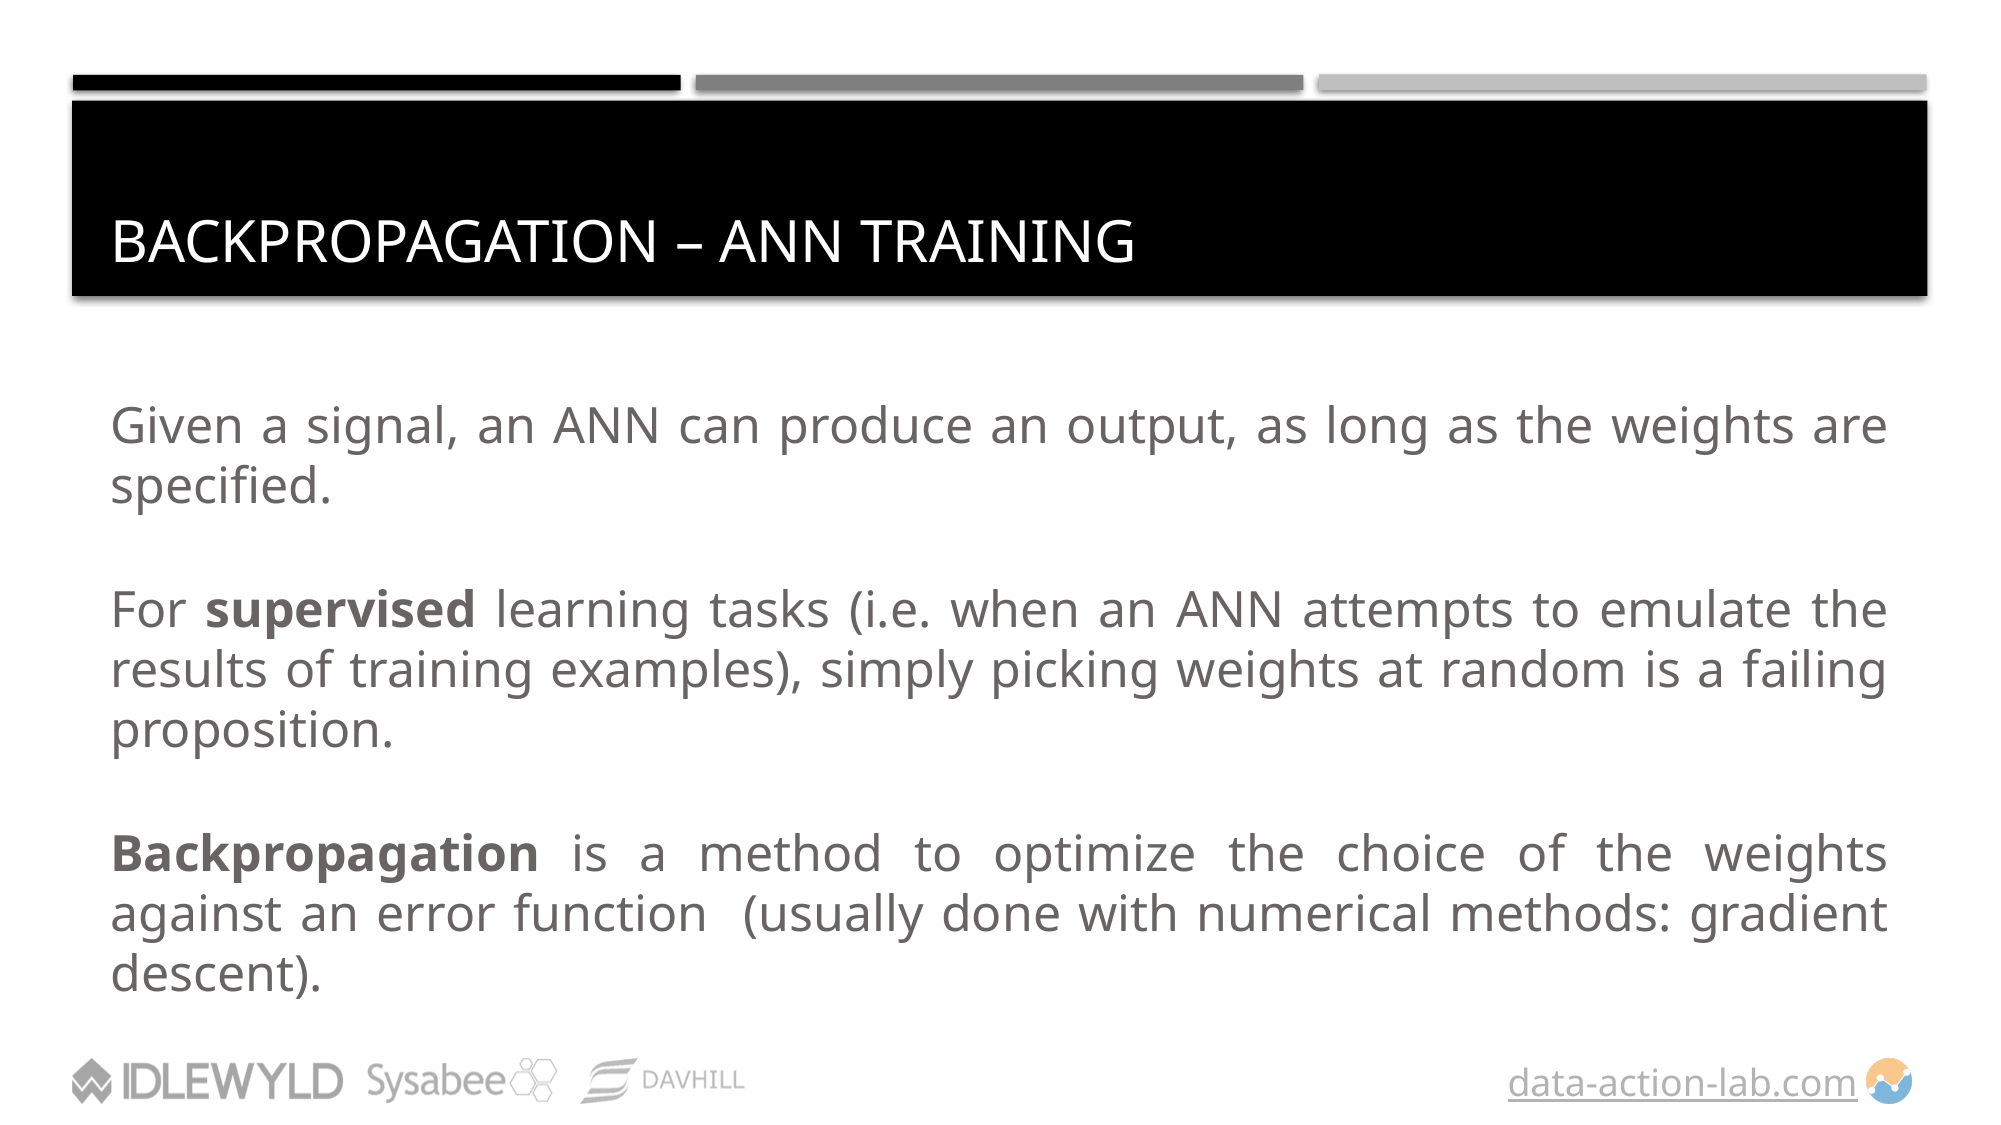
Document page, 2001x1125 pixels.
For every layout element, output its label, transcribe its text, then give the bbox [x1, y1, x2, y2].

picture [72, 1058, 745, 1104]
title Backpropagation – ANN Training [95, 115, 1905, 282]
